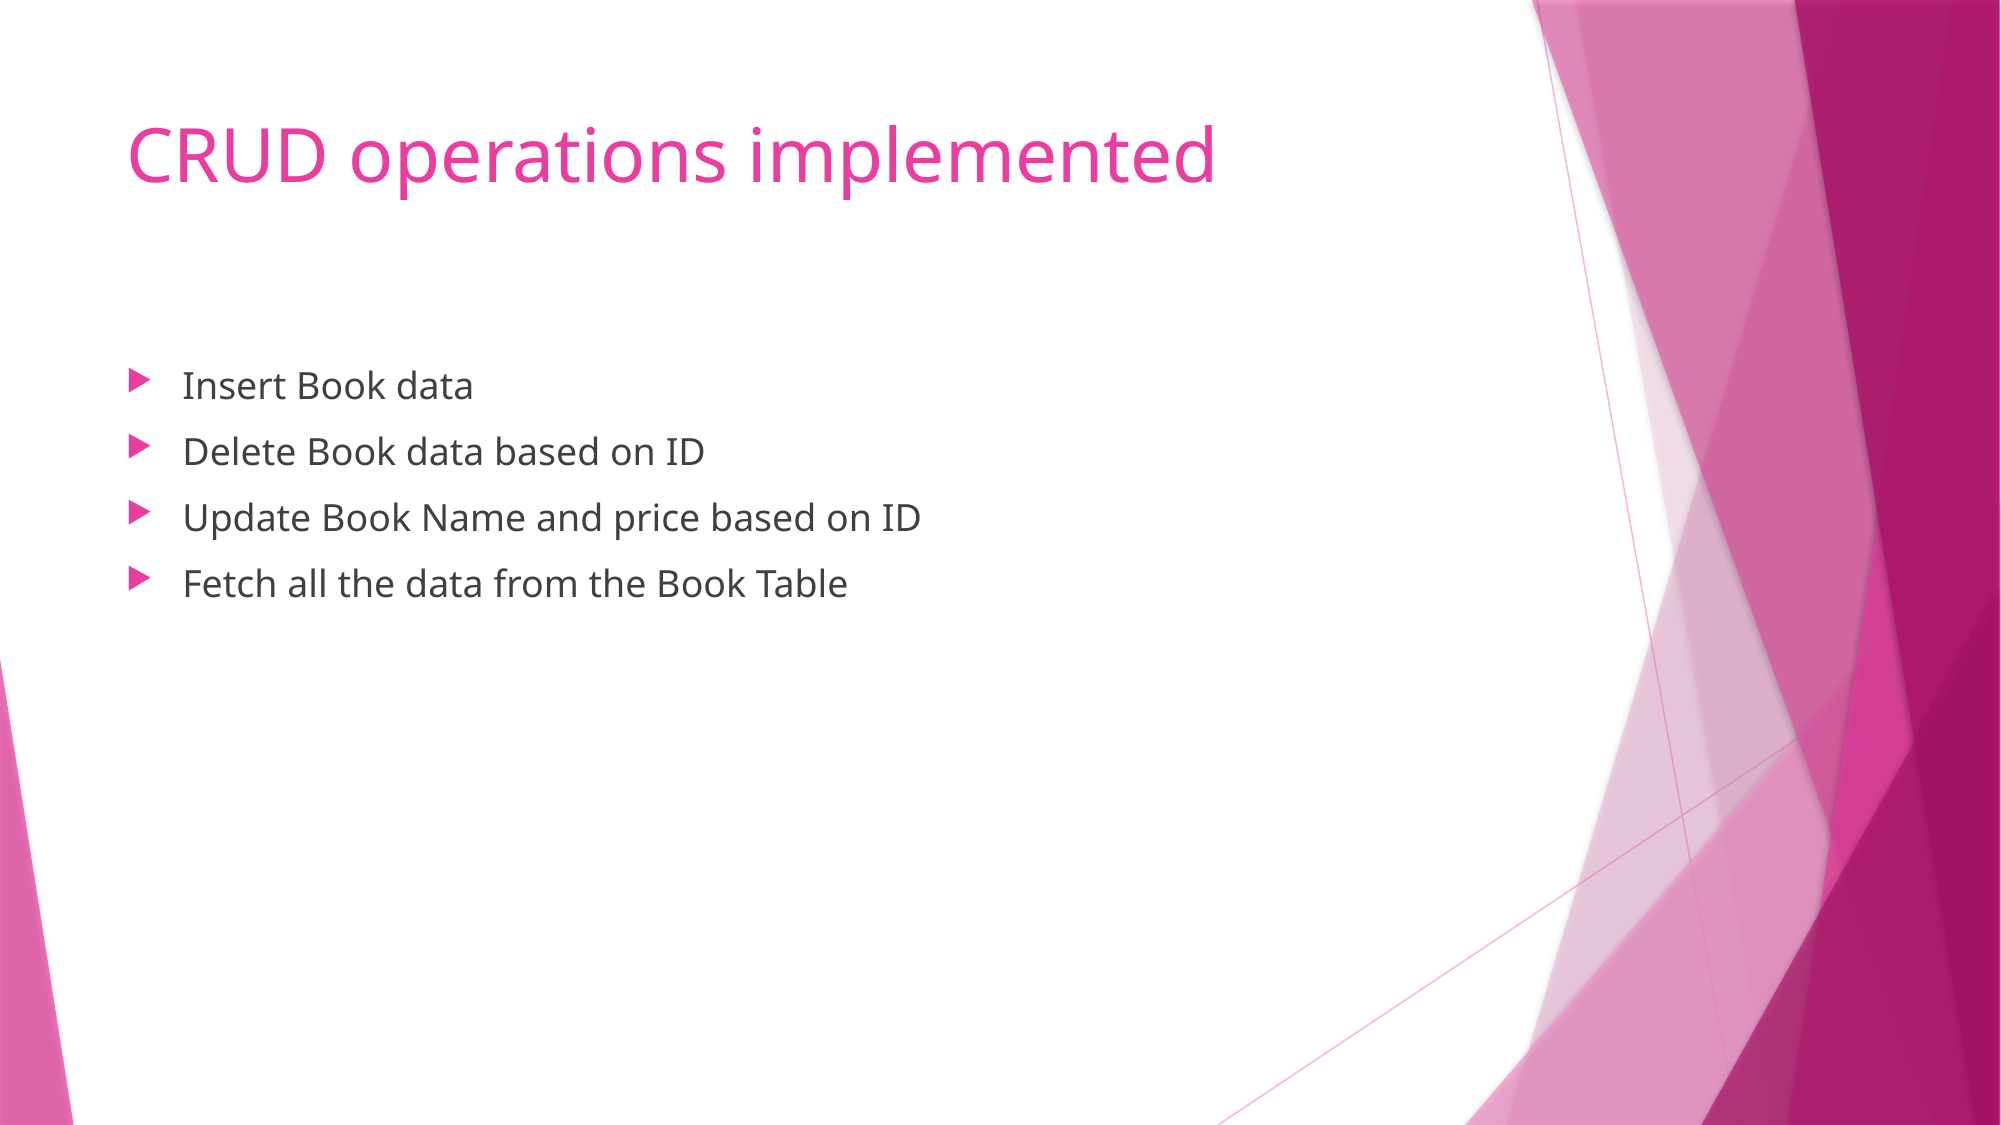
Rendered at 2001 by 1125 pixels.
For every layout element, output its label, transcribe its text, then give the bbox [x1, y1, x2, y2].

list Insert Book data Delete Book data based on ID Update Book Name and price based on ID Fetch all the data from the Book Table [111, 354, 1522, 992]
title CRUD operations implemented [111, 99, 1522, 317]
